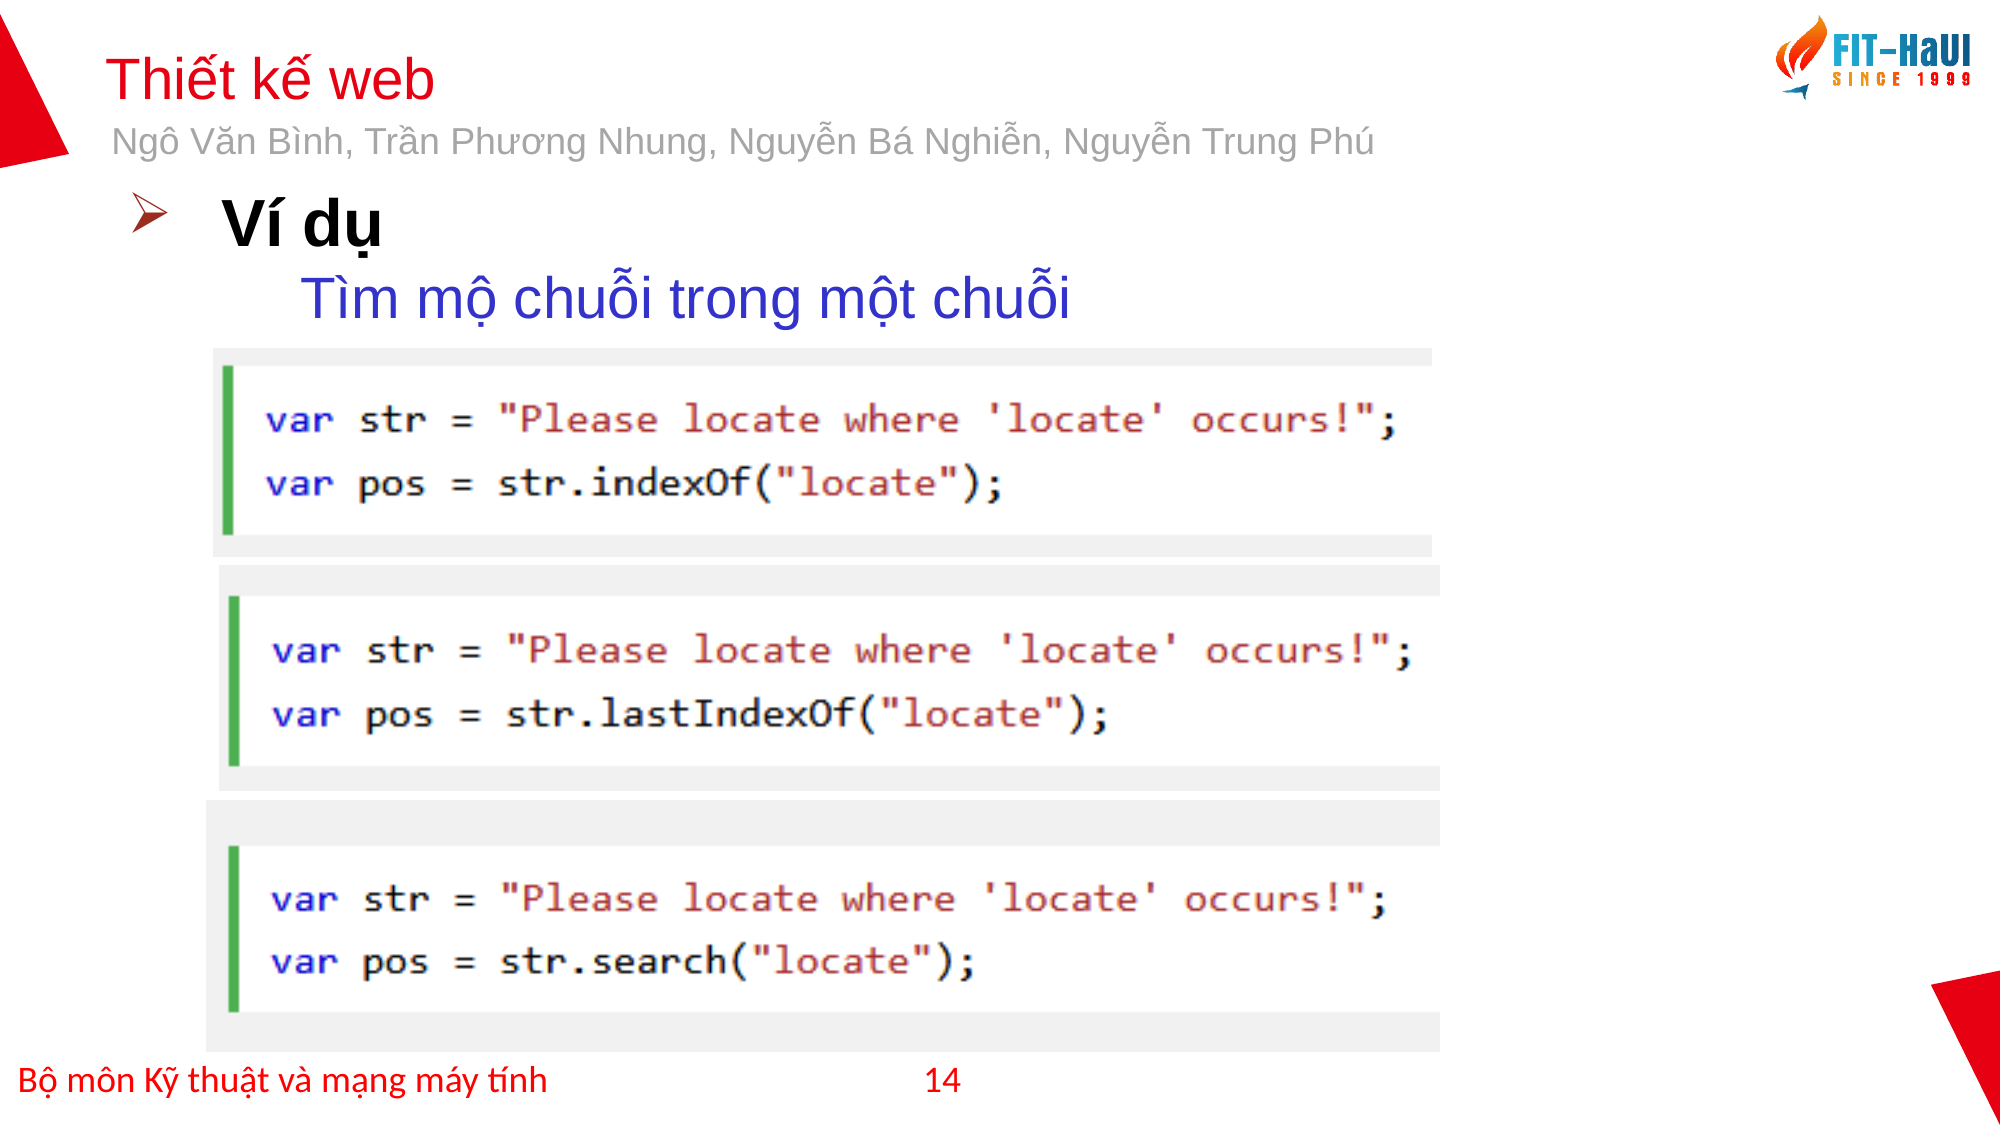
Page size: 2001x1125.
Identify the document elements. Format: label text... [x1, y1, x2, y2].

text_box Ví dụ Tìm mộ chuỗi trong một chuỗi [60, 172, 1952, 338]
picture [219, 565, 1440, 791]
picture [213, 348, 1433, 557]
picture [1758, 0, 2000, 150]
picture [206, 799, 1440, 1052]
